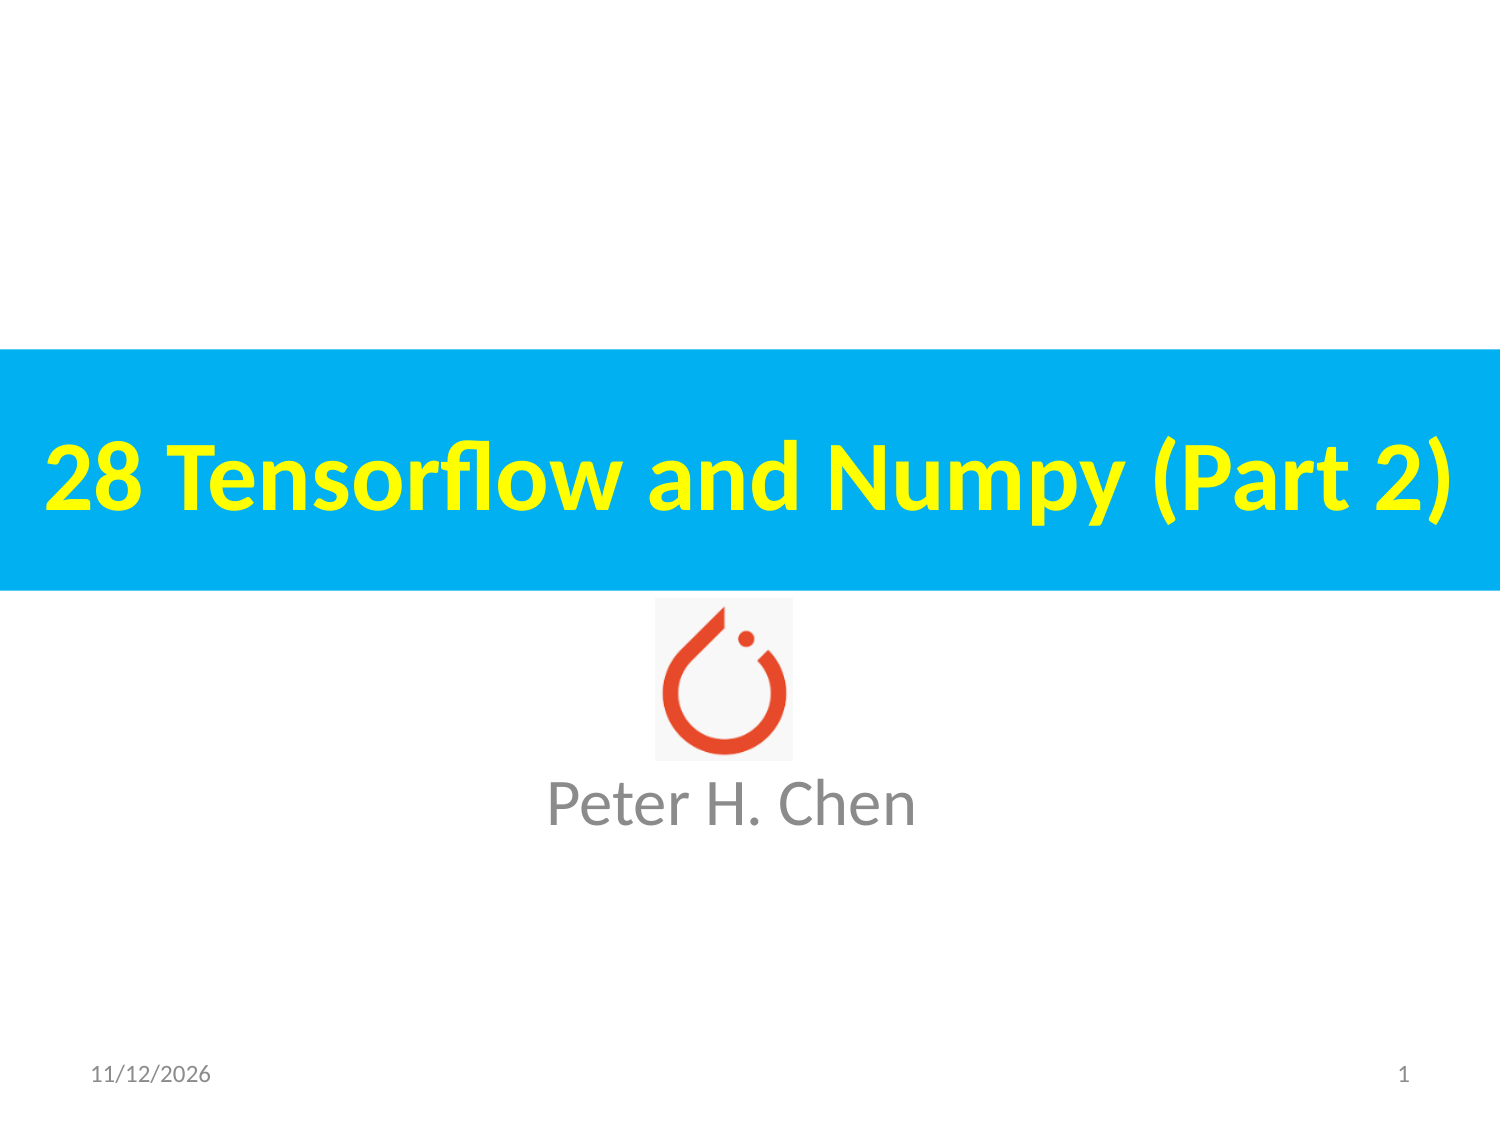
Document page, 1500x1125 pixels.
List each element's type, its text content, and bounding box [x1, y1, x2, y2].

picture [655, 597, 793, 761]
slide_number 1 [1074, 1042, 1425, 1103]
title 28 Tensorflow and Numpy (Part 2) [0, 349, 1500, 591]
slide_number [75, 1042, 425, 1103]
subtitle Peter H. Chen [206, 751, 1257, 866]
